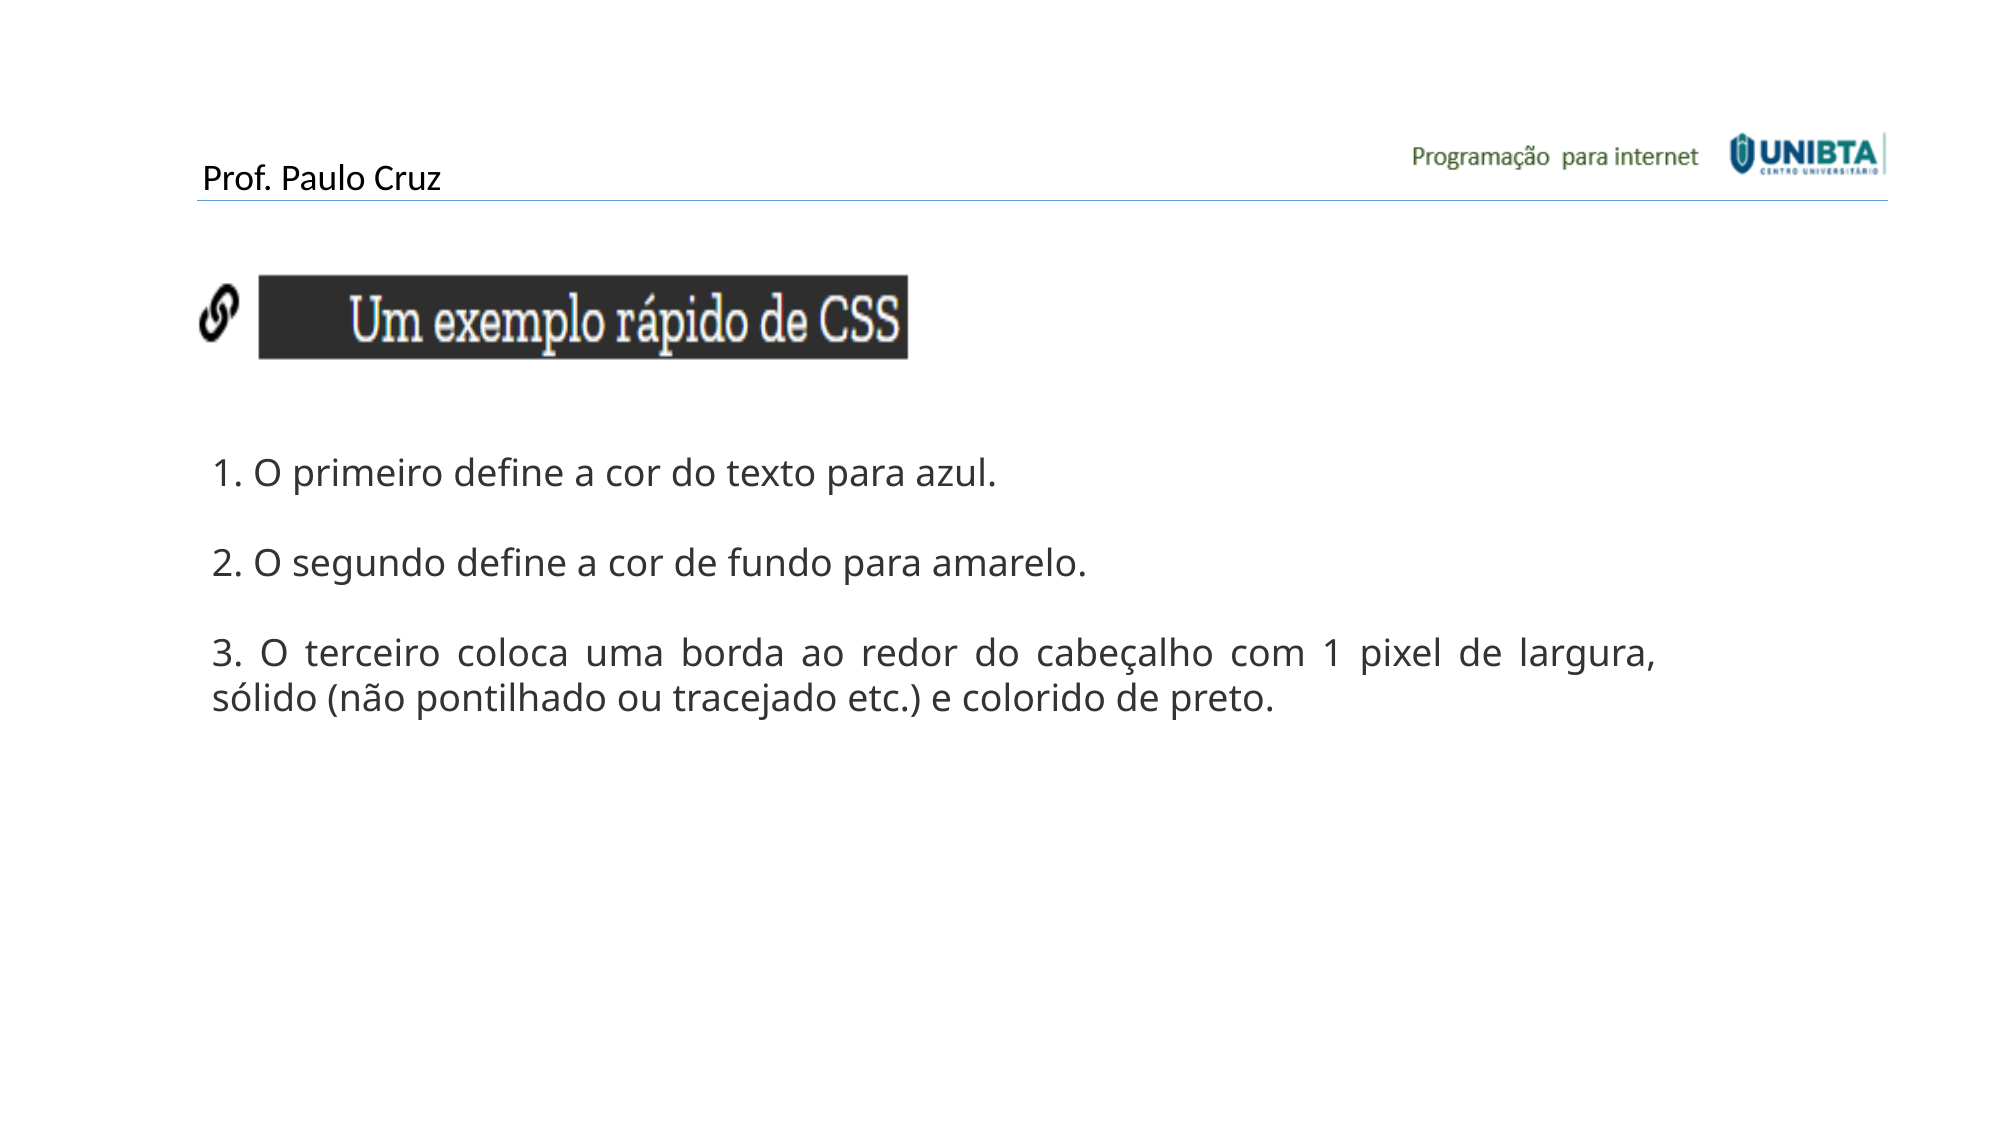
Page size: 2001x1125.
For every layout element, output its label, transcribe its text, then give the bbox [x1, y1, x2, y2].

text_box O primeiro define a cor do texto para azul. O segundo define a cor de fundo para amarelo. O terceiro coloca uma borda ao redor do cabeçalho com 1 pixel de largura, sólido (não pontilhado ou tracejado etc.) e colorido de preto. [197, 441, 1673, 727]
text_box Prof. Paulo Cruz [187, 145, 457, 205]
picture [1400, 122, 1888, 194]
picture [186, 256, 944, 386]
